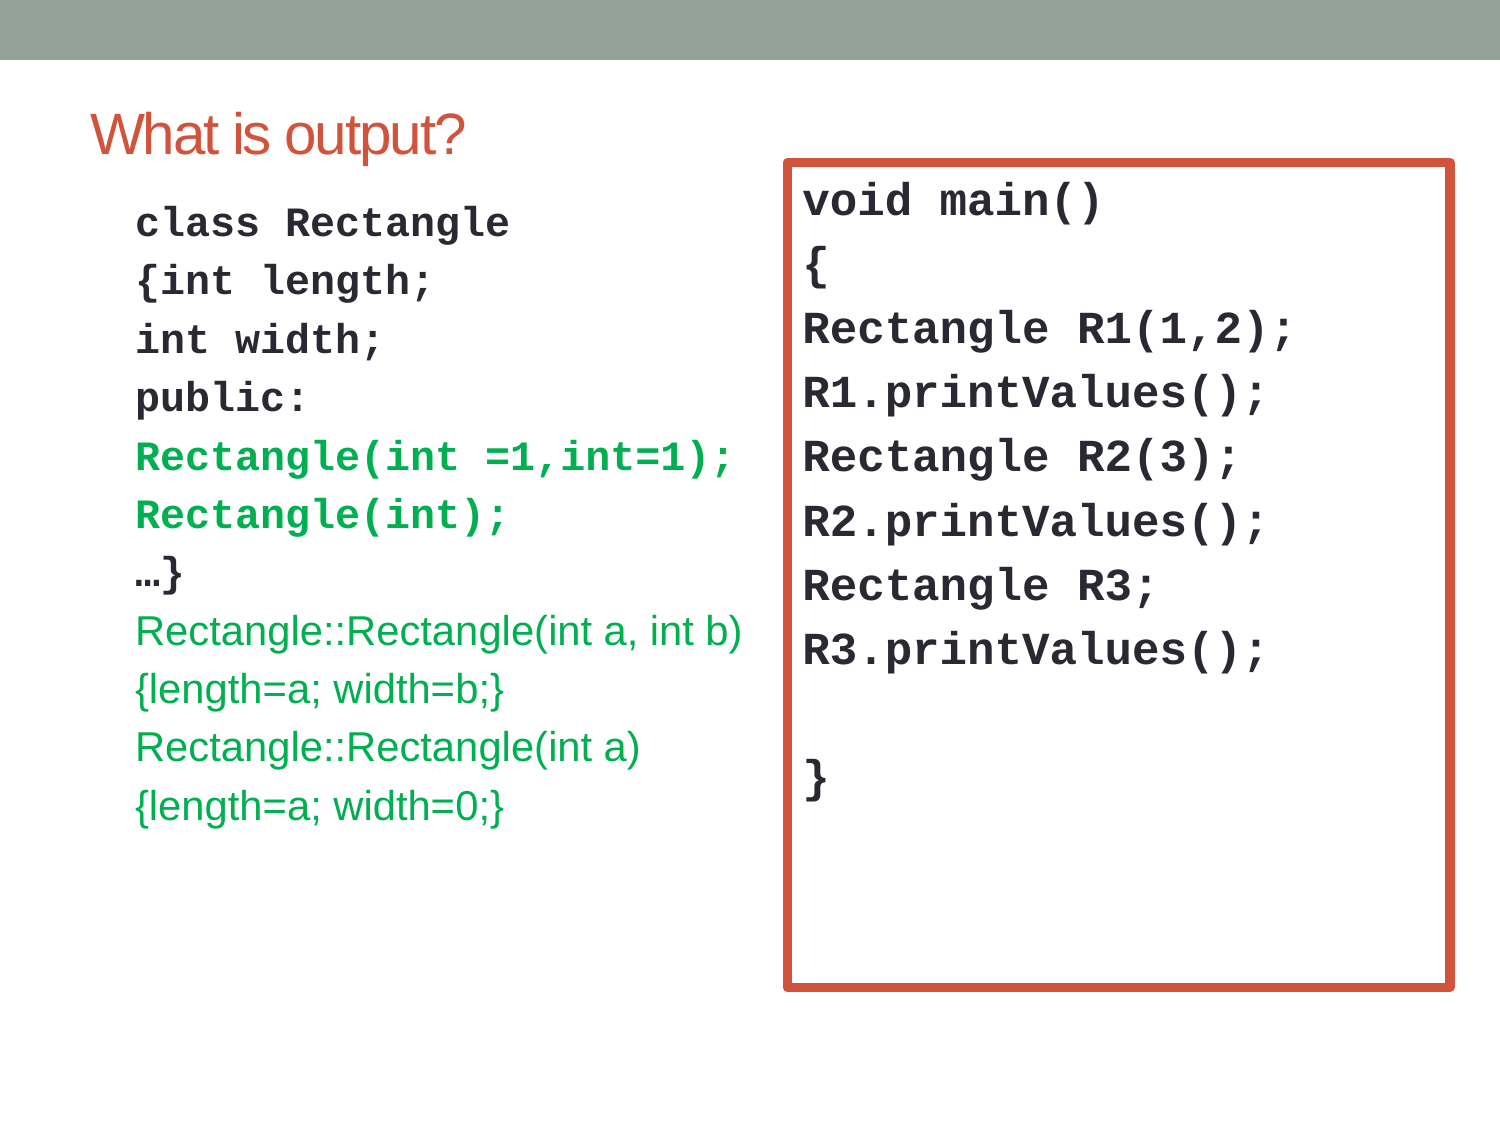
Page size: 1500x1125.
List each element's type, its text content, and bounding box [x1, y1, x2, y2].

text_box void main() { Rectangle R1(1,2); R1.printValues(); Rectangle R2(3); R2.printValues(); Rectangle R3; R3.printValues(); } [787, 162, 1450, 988]
list class Rectangle {int length; int width; public: Rectangle(int =1,int=1); Rectangle(int); …} Rectangle::Rectangle(int a, int b) {length=a; width=b;} Rectangle::Rectangle(int a) {length=a; width=0;} [75, 187, 1425, 1063]
title What is output? [75, 87, 1425, 175]
